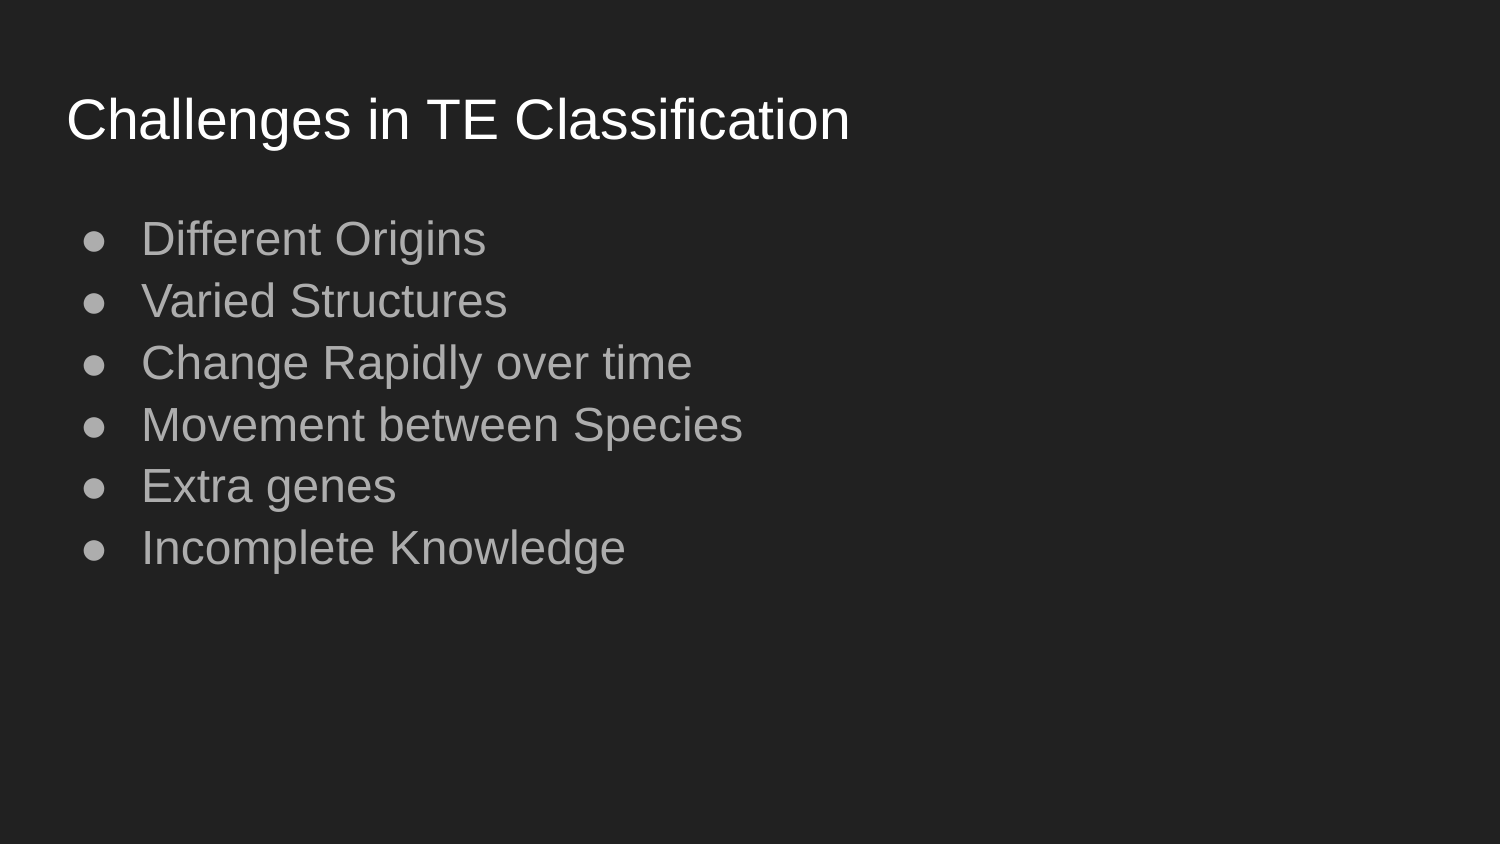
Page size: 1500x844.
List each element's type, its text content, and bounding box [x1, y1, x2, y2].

title Challenges in TE Classification [51, 72, 1449, 167]
list Different Origins Varied Structures Change Rapidly over time Movement between Species Extra genes Incomplete Knowledge [51, 189, 1449, 750]
